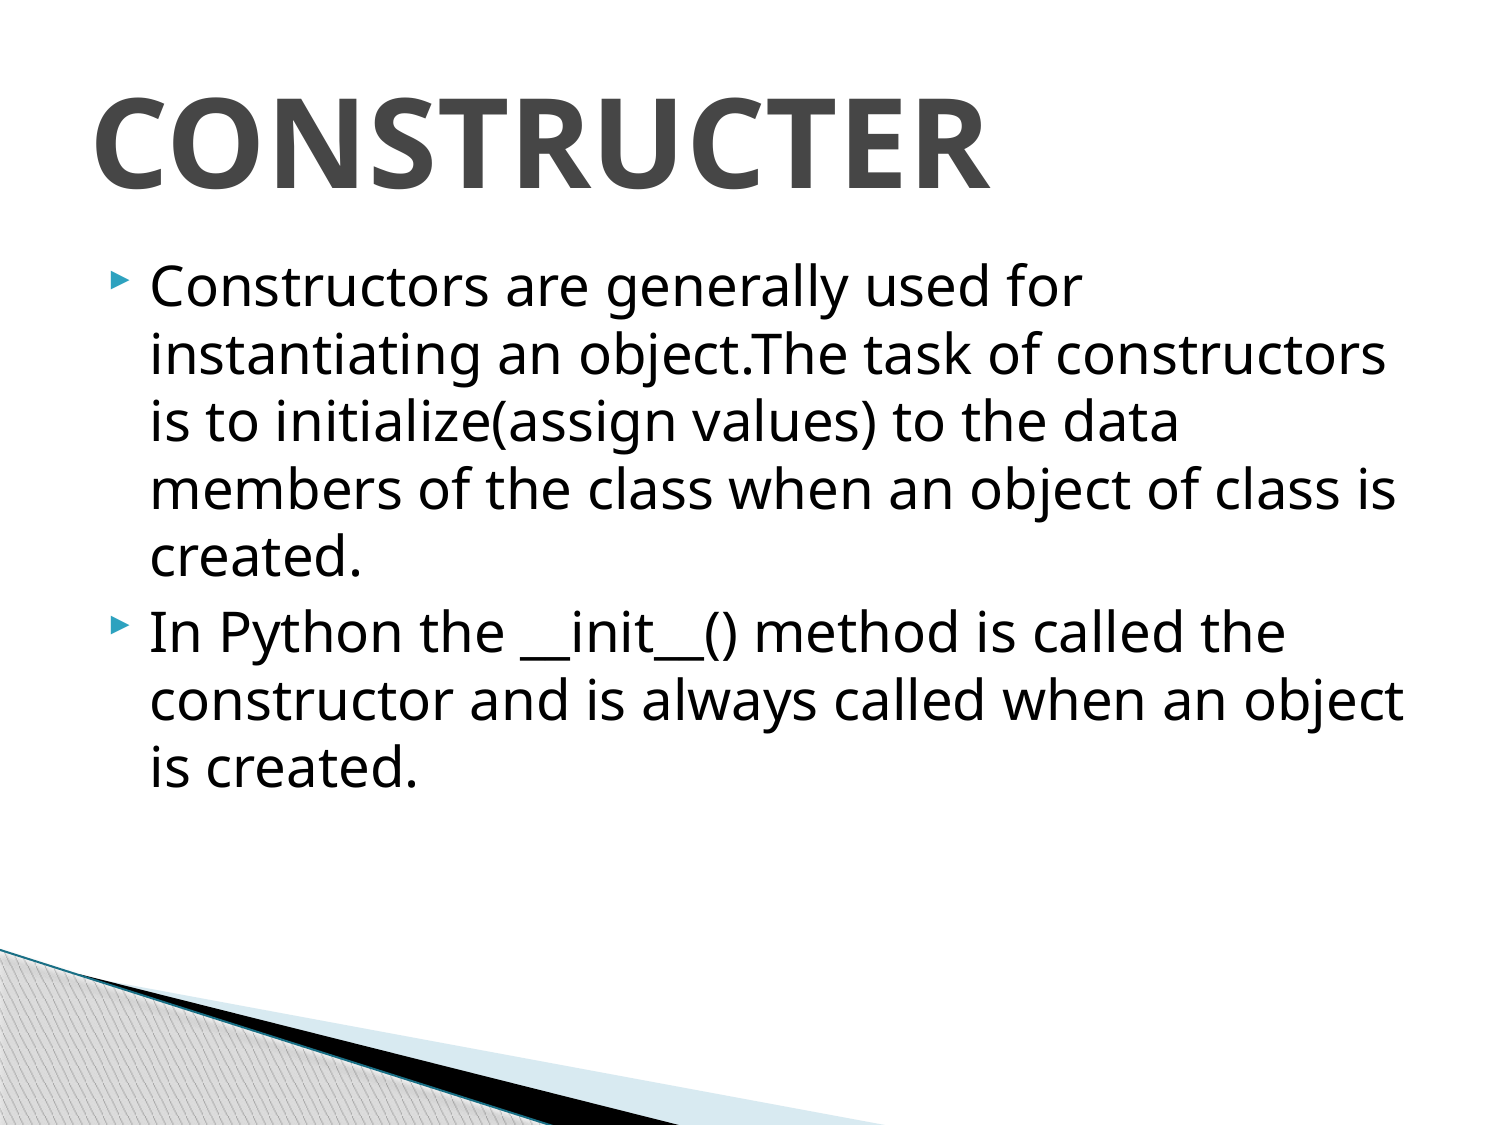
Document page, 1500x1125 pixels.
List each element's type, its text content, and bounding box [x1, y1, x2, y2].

title CONSTRUCTER [75, 45, 1425, 233]
list Constructors are generally used for instantiating an object.The task of constructors is to initialize(assign values) to the data members of the class when an object of class is created. In Python the __init__() method is called the constructor and is always called when an object is created. [75, 243, 1425, 986]
